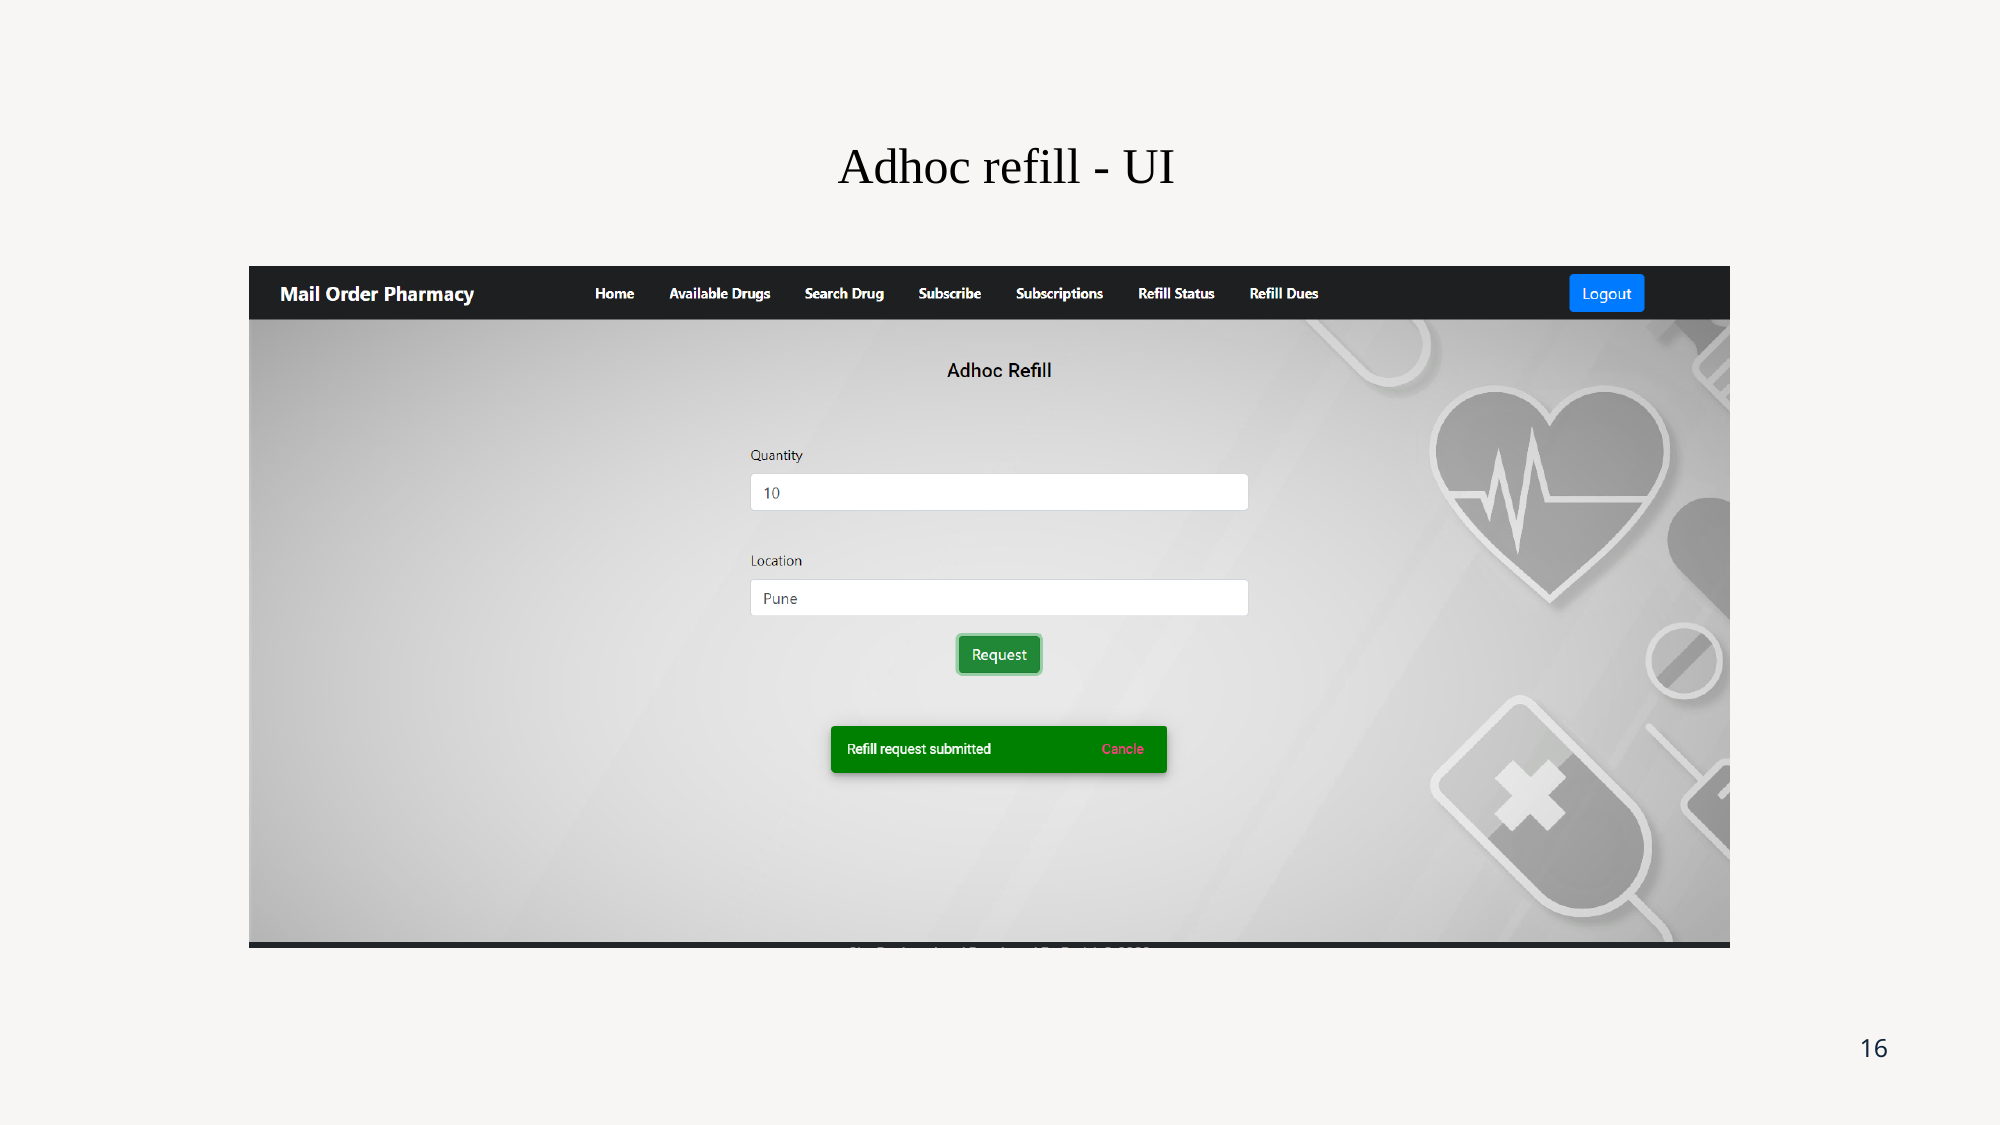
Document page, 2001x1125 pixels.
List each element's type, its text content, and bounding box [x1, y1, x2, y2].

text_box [249, 266, 1730, 948]
slide_number 16 [1836, 1020, 1912, 1080]
text_box Adhoc refill - UI [782, 126, 1218, 202]
